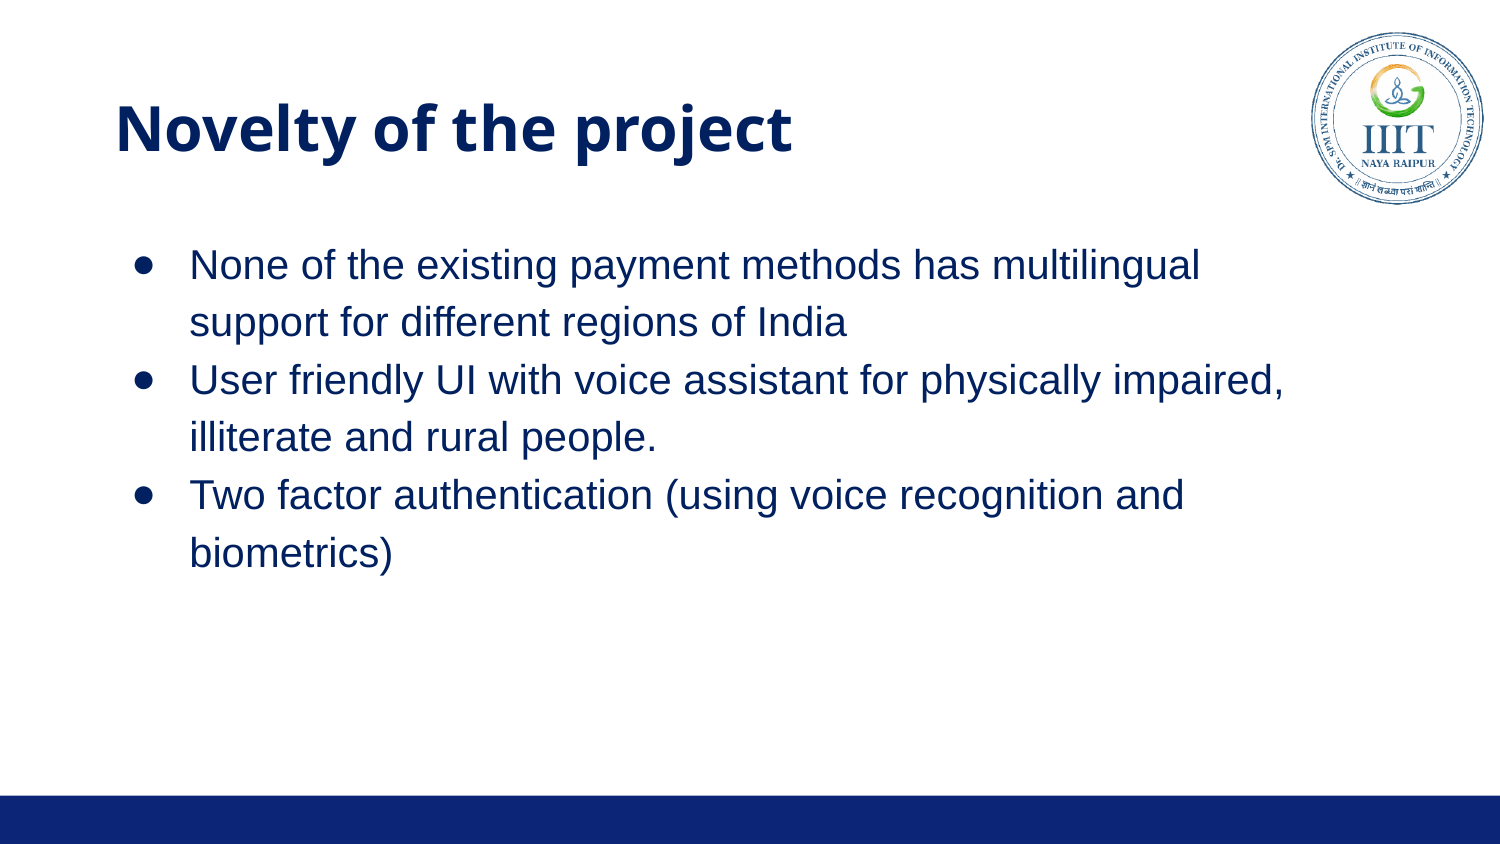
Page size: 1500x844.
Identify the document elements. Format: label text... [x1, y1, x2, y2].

title Novelty of the project [103, 44, 1397, 208]
list None of the existing payment methods has multilingual support for different regions of India User friendly UI with voice assistant for physically impaired, illiterate and rural people. Two factor authentication (using voice recognition and biometrics) [103, 224, 1348, 760]
picture [1307, 28, 1487, 208]
